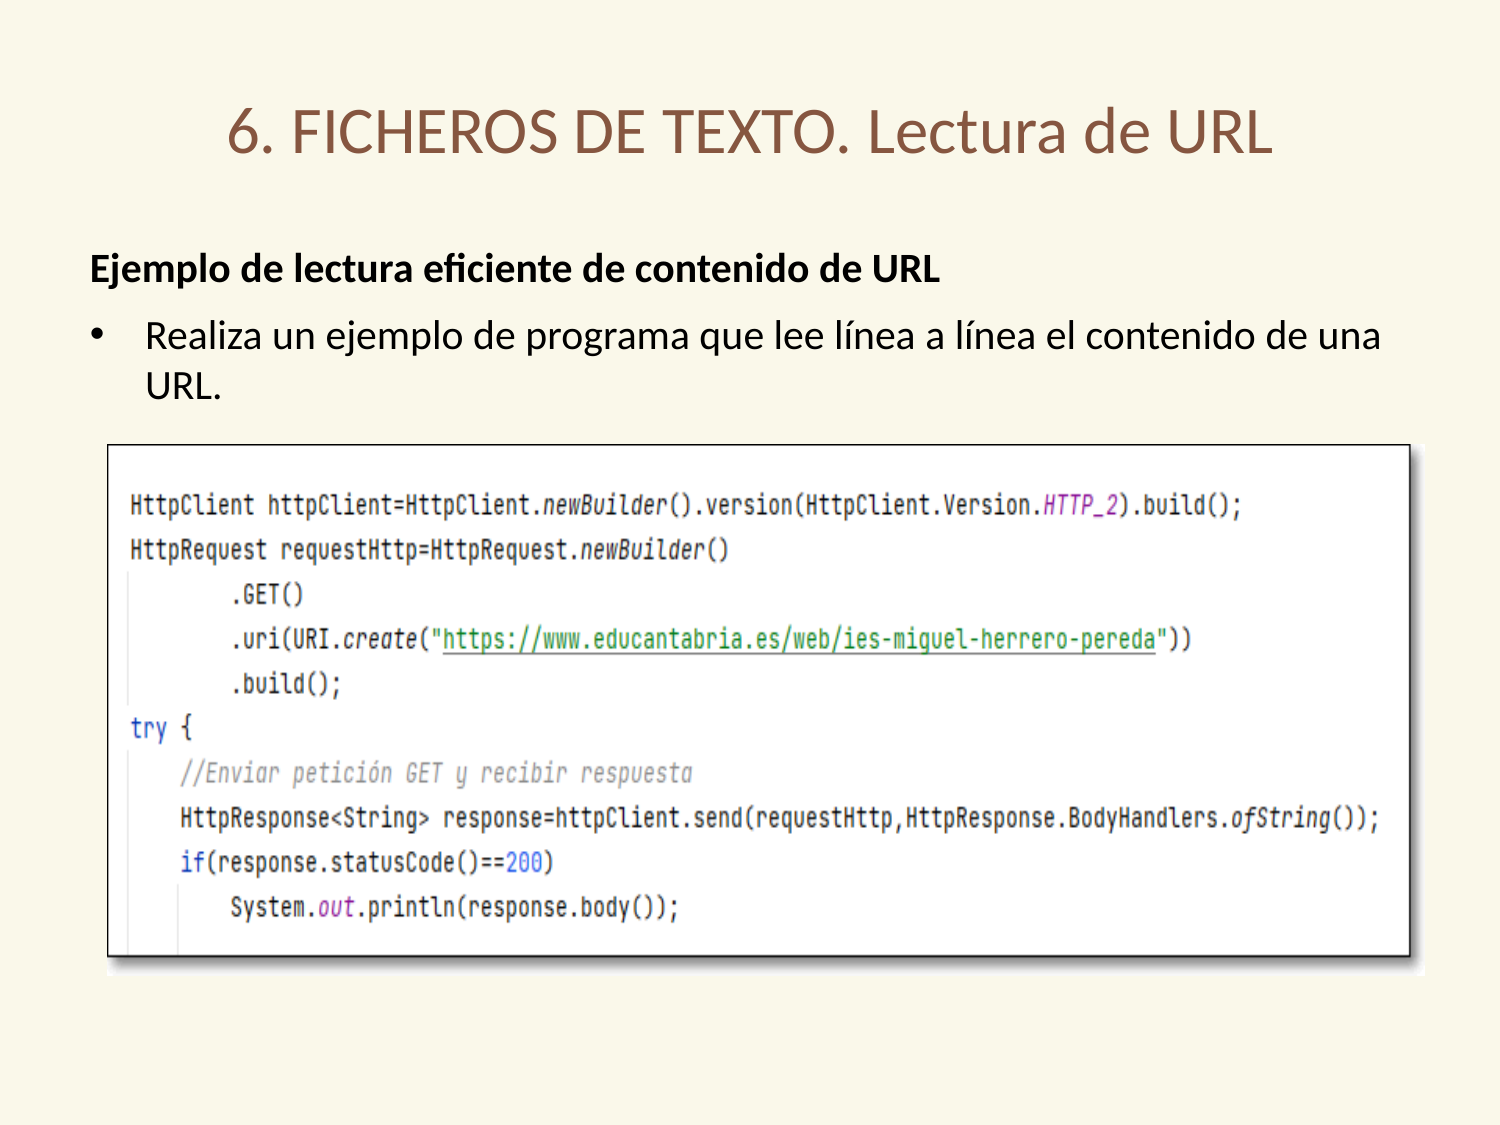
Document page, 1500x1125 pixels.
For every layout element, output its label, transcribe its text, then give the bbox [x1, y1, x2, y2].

text_box Ejemplo de lectura eficiente de contenido de URL Realiza un ejemplo de programa que lee línea a línea el contenido de una URL. [74, 233, 1425, 1036]
picture [107, 444, 1425, 976]
text_box 6. FICHEROS DE TEXTO. Lectura de URL [74, 21, 1425, 232]
